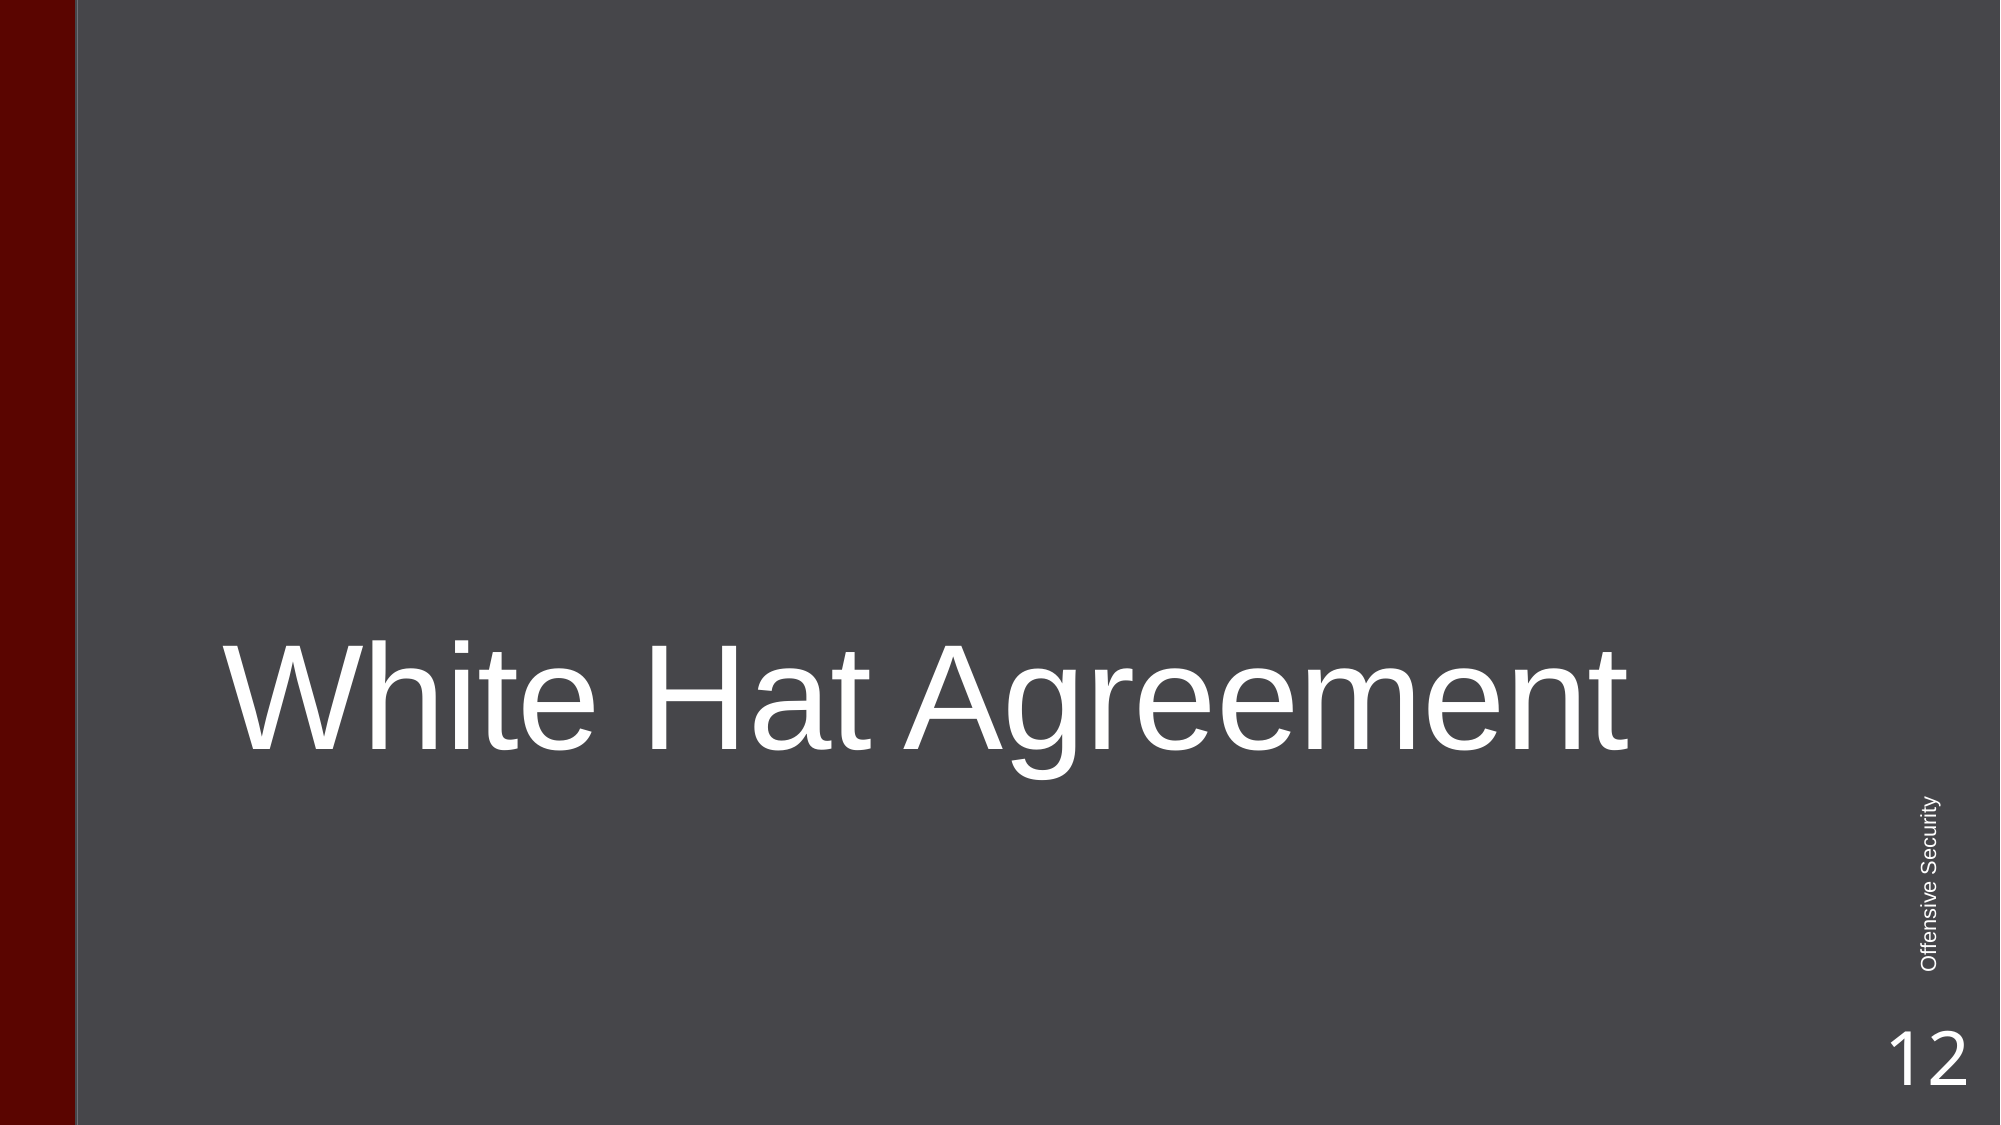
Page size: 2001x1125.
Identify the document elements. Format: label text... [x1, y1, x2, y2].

footer Offensive Security [1897, 400, 1958, 988]
title White Hat Agreement [206, 124, 1752, 788]
slide_number 12 [1852, 1012, 2000, 1110]
